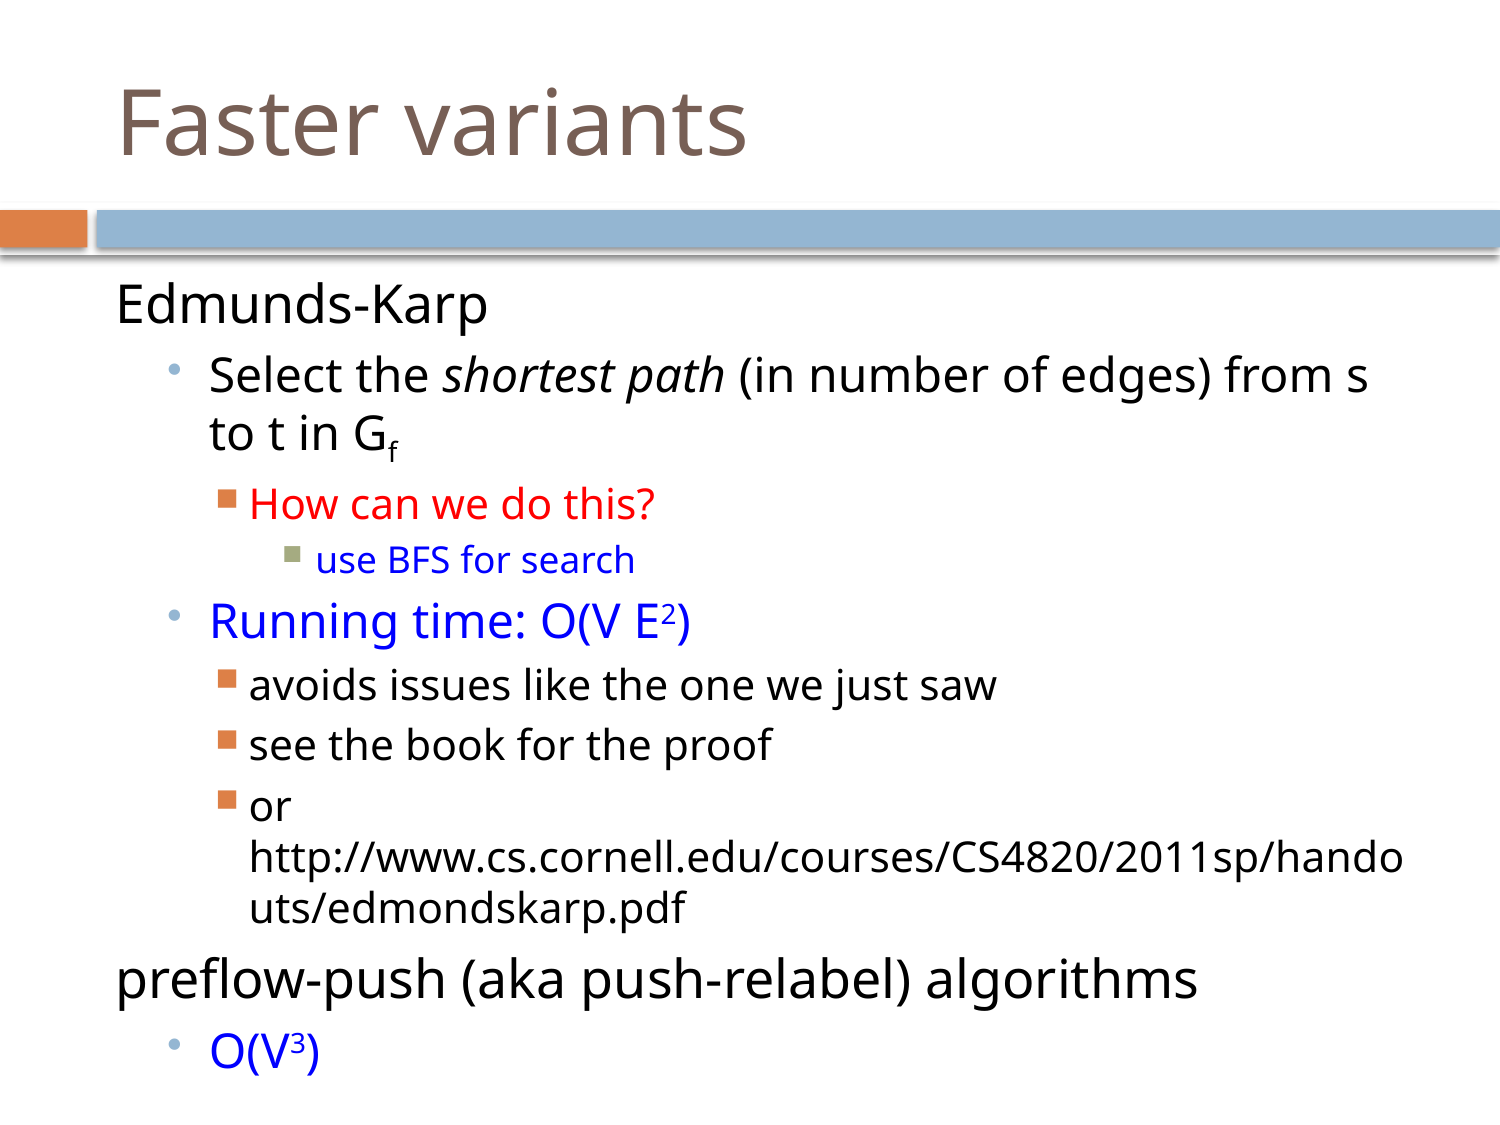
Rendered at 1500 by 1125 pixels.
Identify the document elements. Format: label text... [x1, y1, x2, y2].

list Edmunds-Karp Select the shortest path (in number of edges) from s to t in Gf How can we do this? use BFS for search Running time: O(V E2) avoids issues like the one we just saw see the book for the proof or http://www.cs.cornell.edu/courses/CS4820/2011sp/handouts/edmondskarp.pdf preflow-push (aka push-relabel) algorithms O(V3) [100, 262, 1438, 1088]
title Faster variants [100, 37, 1438, 200]
